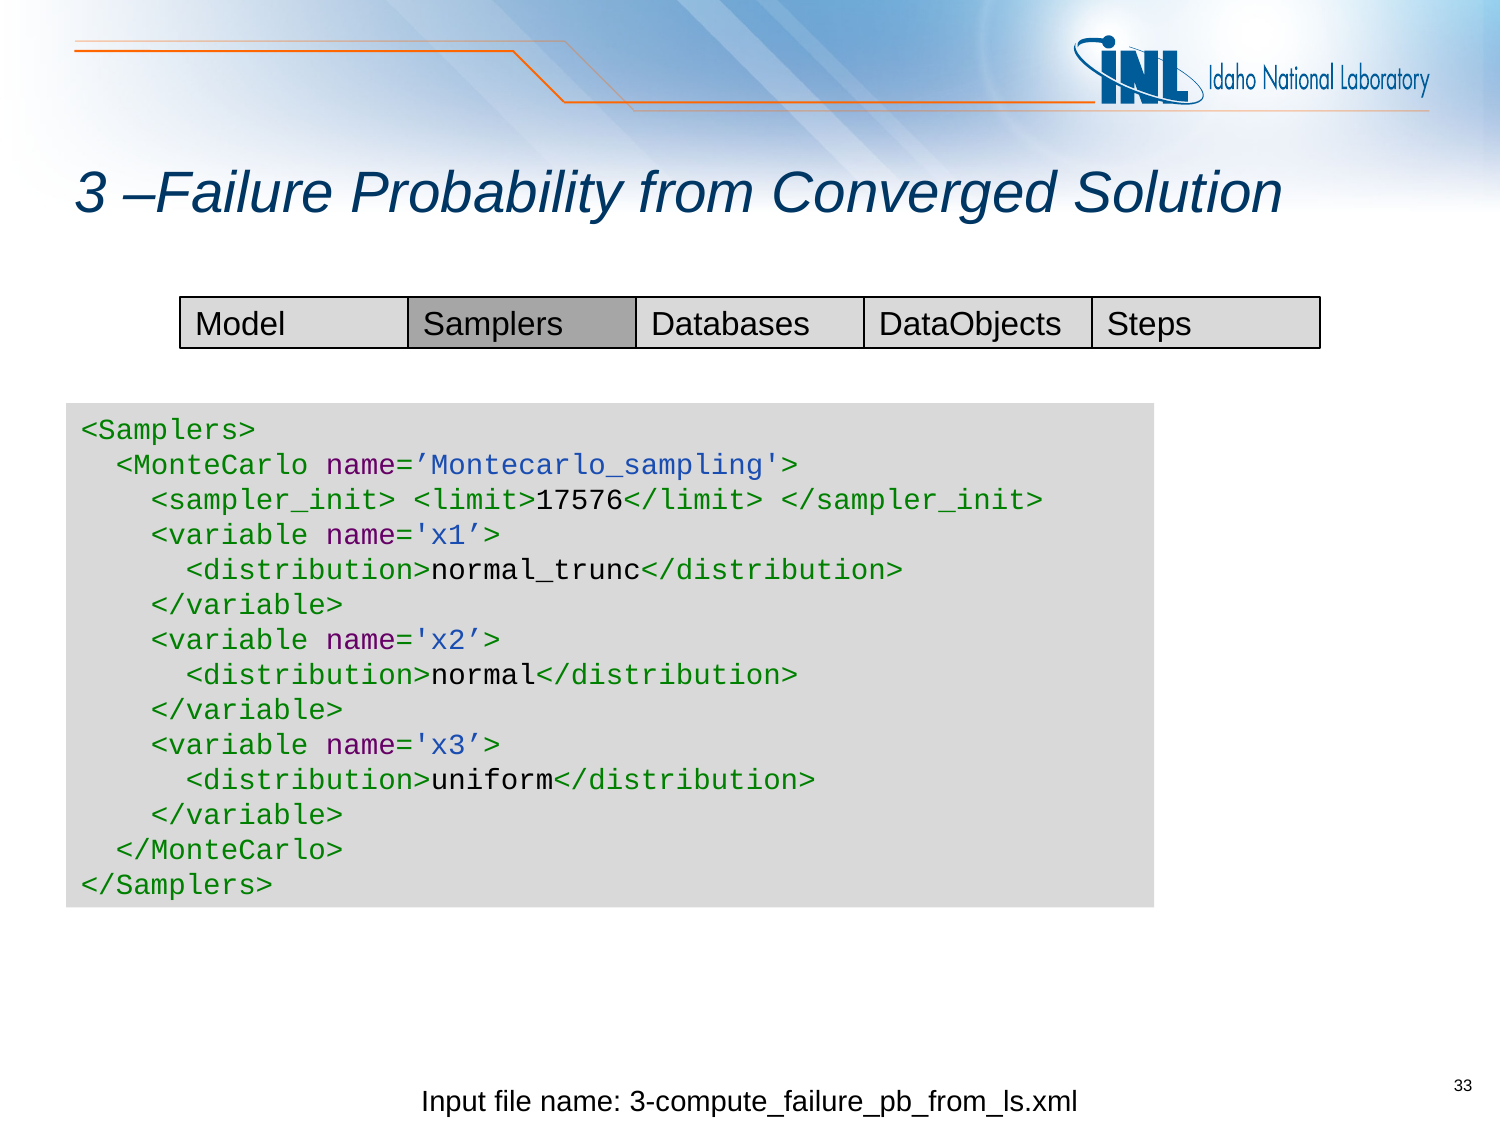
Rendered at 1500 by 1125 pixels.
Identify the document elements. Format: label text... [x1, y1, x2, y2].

text_box Samplers [408, 296, 635, 349]
text_box Model [180, 296, 408, 349]
text_box <Samplers> <MonteCarlo name=’Montecarlo_sampling'> <sampler_init> <limit>17576</limit> </sampler_init> <variable name='x1’> <distribution>normal_trunc</distribution> </variable> <variable name='x2’> <distribution>normal</distribution> </variable> <variable name='x3’> <distribution>uniform</distribution> </variable> </MonteCarlo> </Samplers> [66, 403, 1155, 908]
text_box Databases [635, 296, 863, 349]
text_box Steps [1092, 296, 1320, 349]
text_box Input file name: 3-compute_failure_pb_from_ls.xml [0, 1074, 1500, 1125]
title 3 –Failure Probability from Converged Solution [74, 164, 1426, 227]
picture [0, 0, 1500, 1074]
text_box DataObjects [863, 296, 1092, 349]
